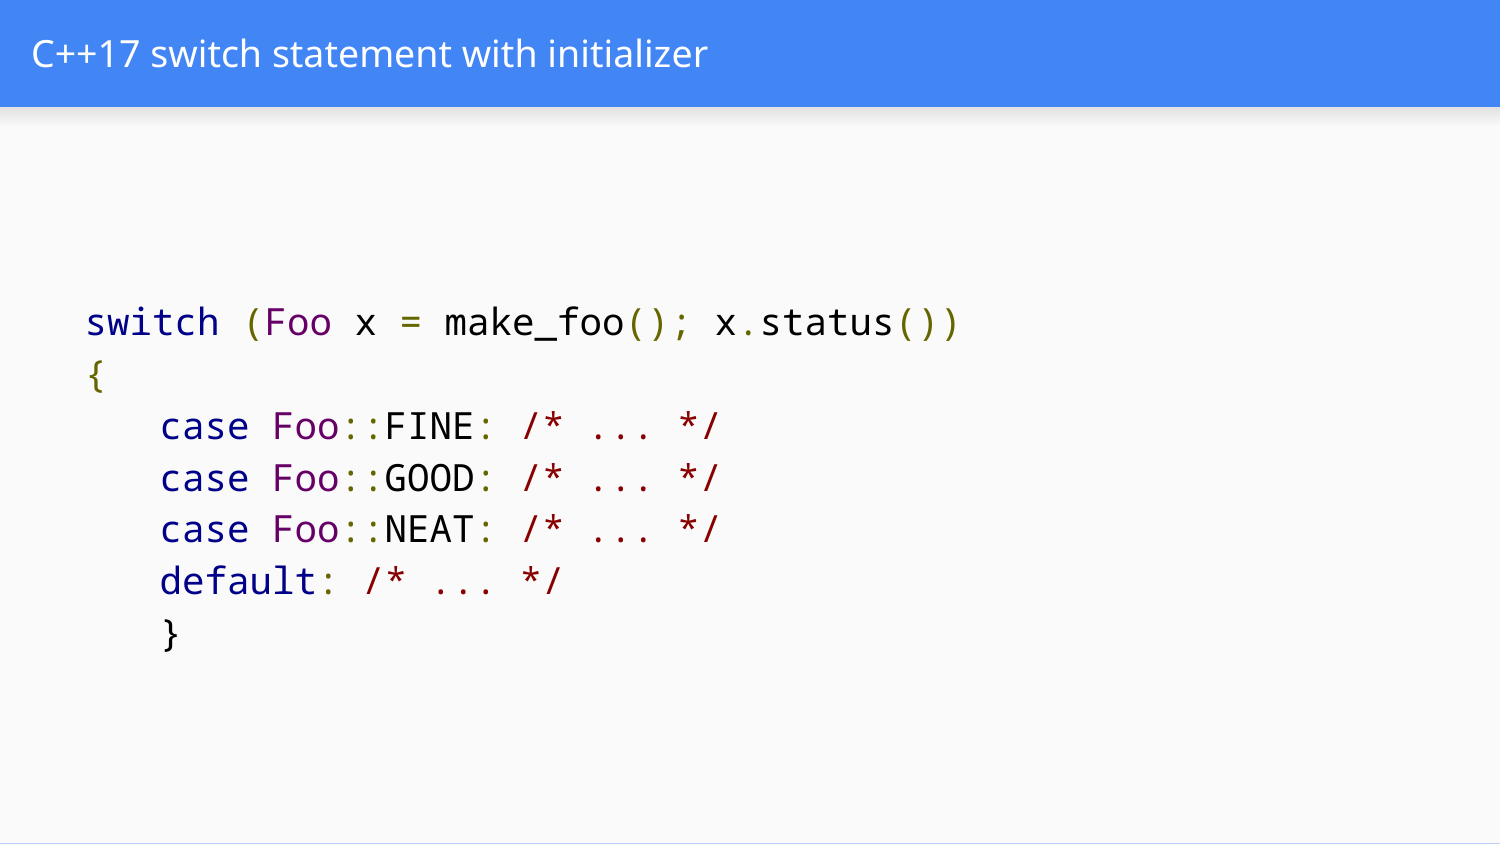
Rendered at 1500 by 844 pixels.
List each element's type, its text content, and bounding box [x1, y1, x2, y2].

text_box switch (Foo x = make_foo(); x.status()) { case Foo::FINE: /* ... */ case Foo::GOOD: /* ... */ case Foo::NEAT: /* ... */ default: /* ... */ } [69, 101, 1428, 844]
title C++17 switch statement with initializer [16, 2, 1464, 102]
